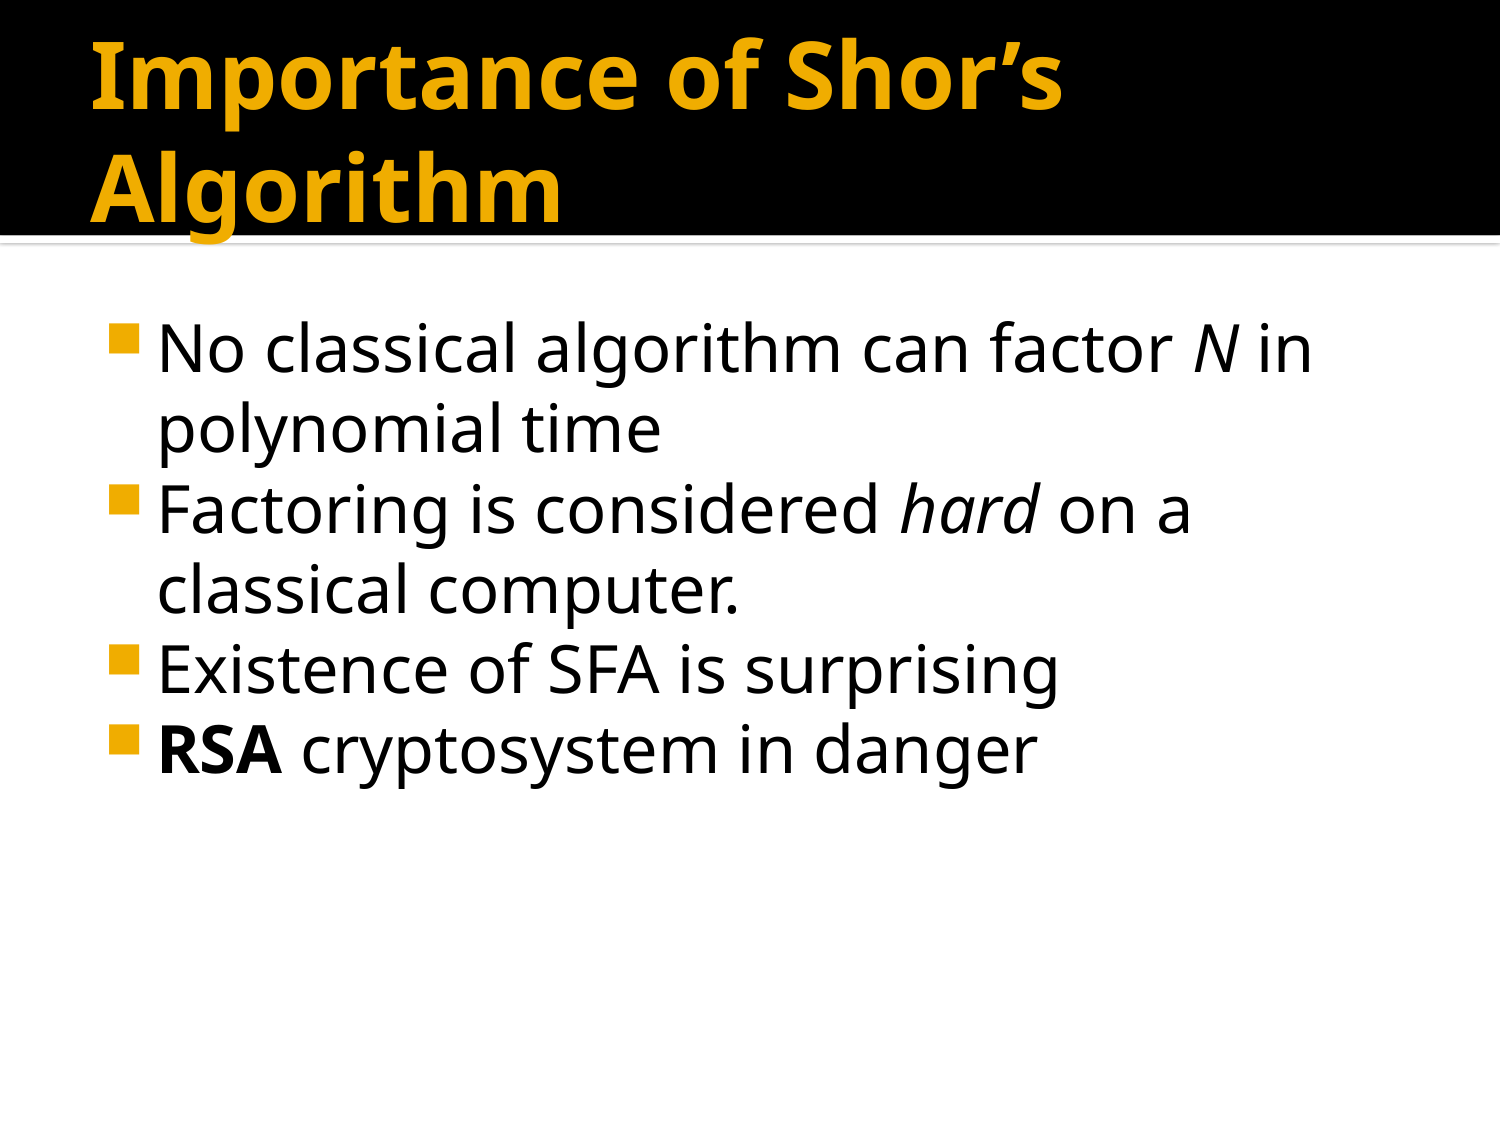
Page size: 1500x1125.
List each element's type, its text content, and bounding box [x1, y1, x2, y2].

list No classical algorithm can factor N in polynomial time Factoring is considered hard on a classical computer. Existence of SFA is surprising RSA cryptosystem in danger [75, 291, 1425, 1050]
title Importance of Shor’s Algorithm [75, 25, 1425, 231]
